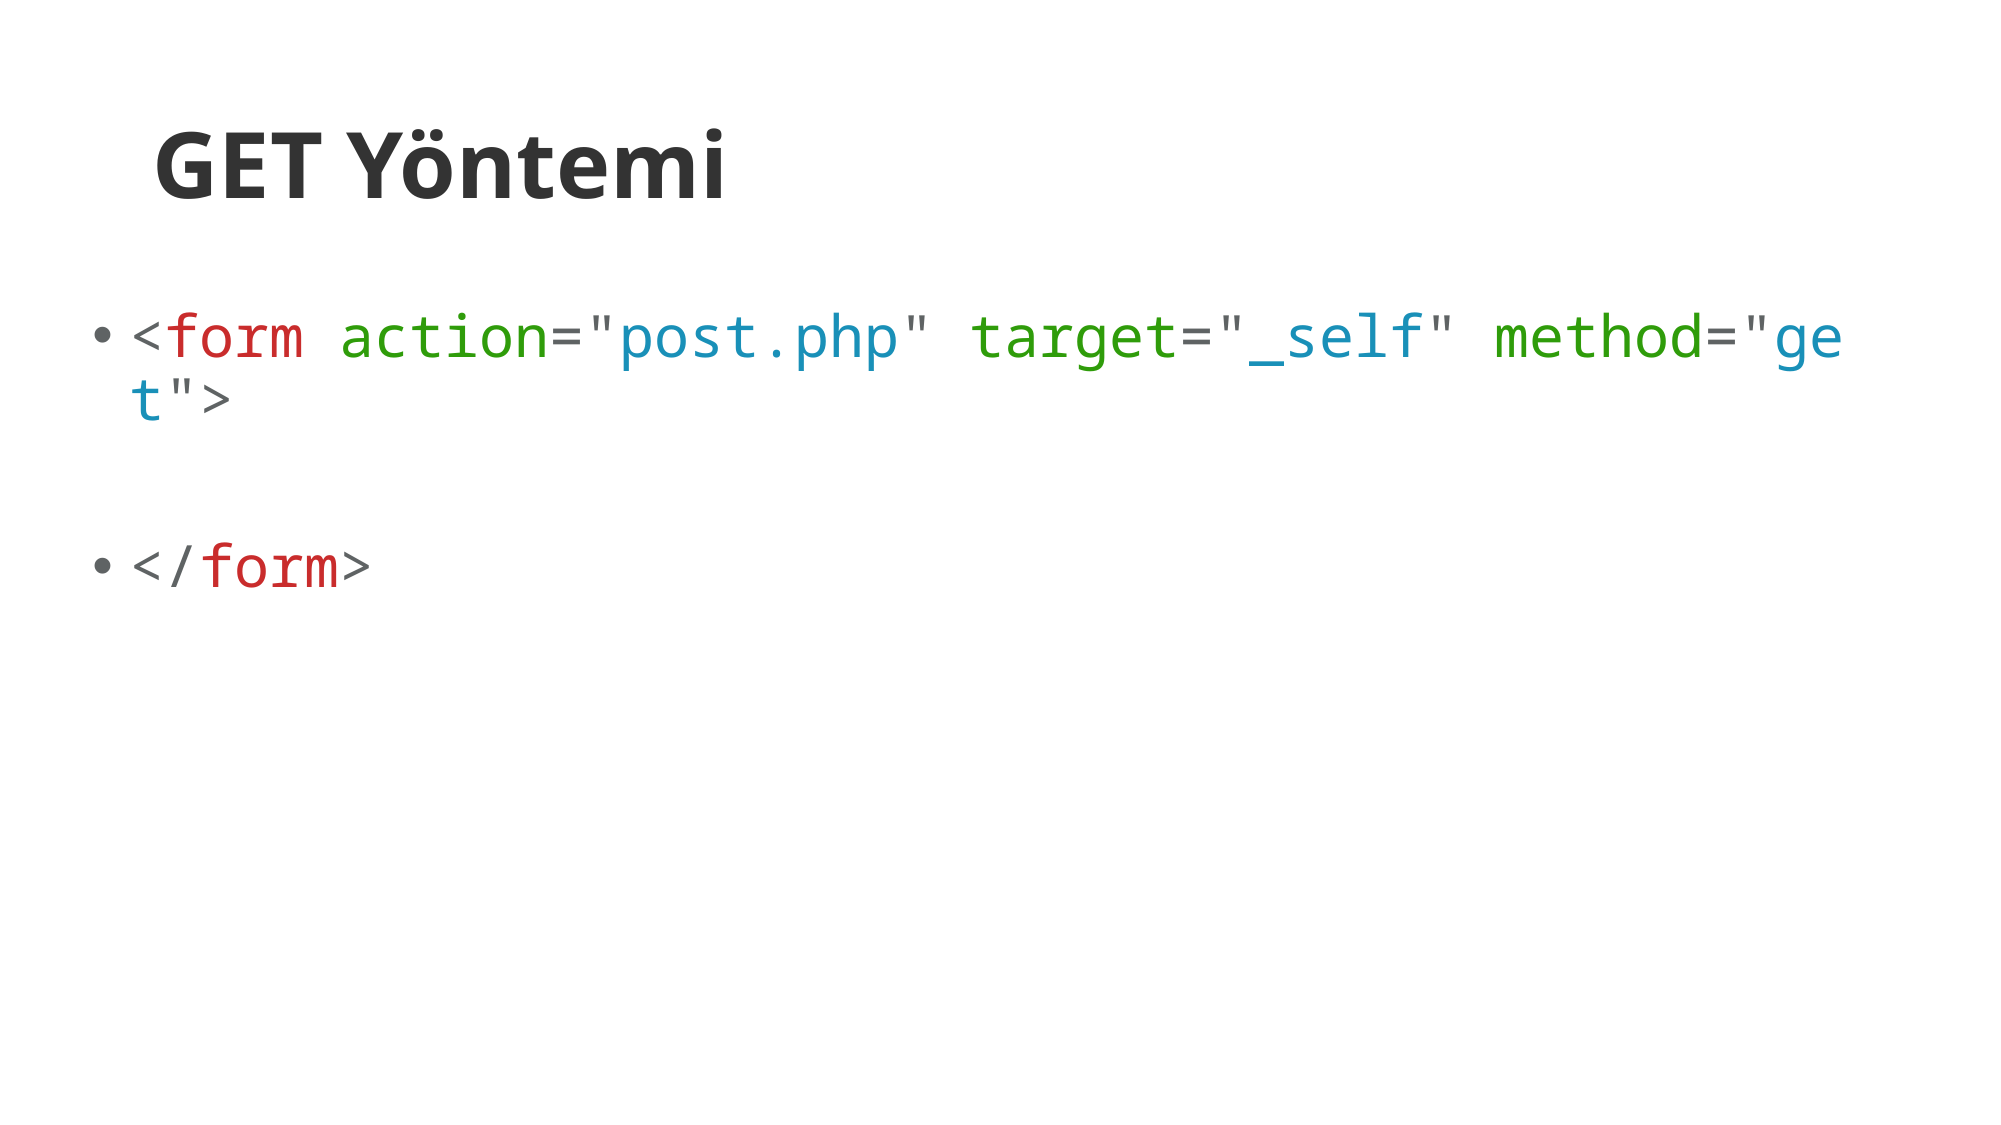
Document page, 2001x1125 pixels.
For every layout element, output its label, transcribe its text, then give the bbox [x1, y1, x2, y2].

title GET Yöntemi [137, 59, 1863, 278]
list <form action="post.php" target="_self" method="get"> </form> [77, 299, 1863, 1014]
